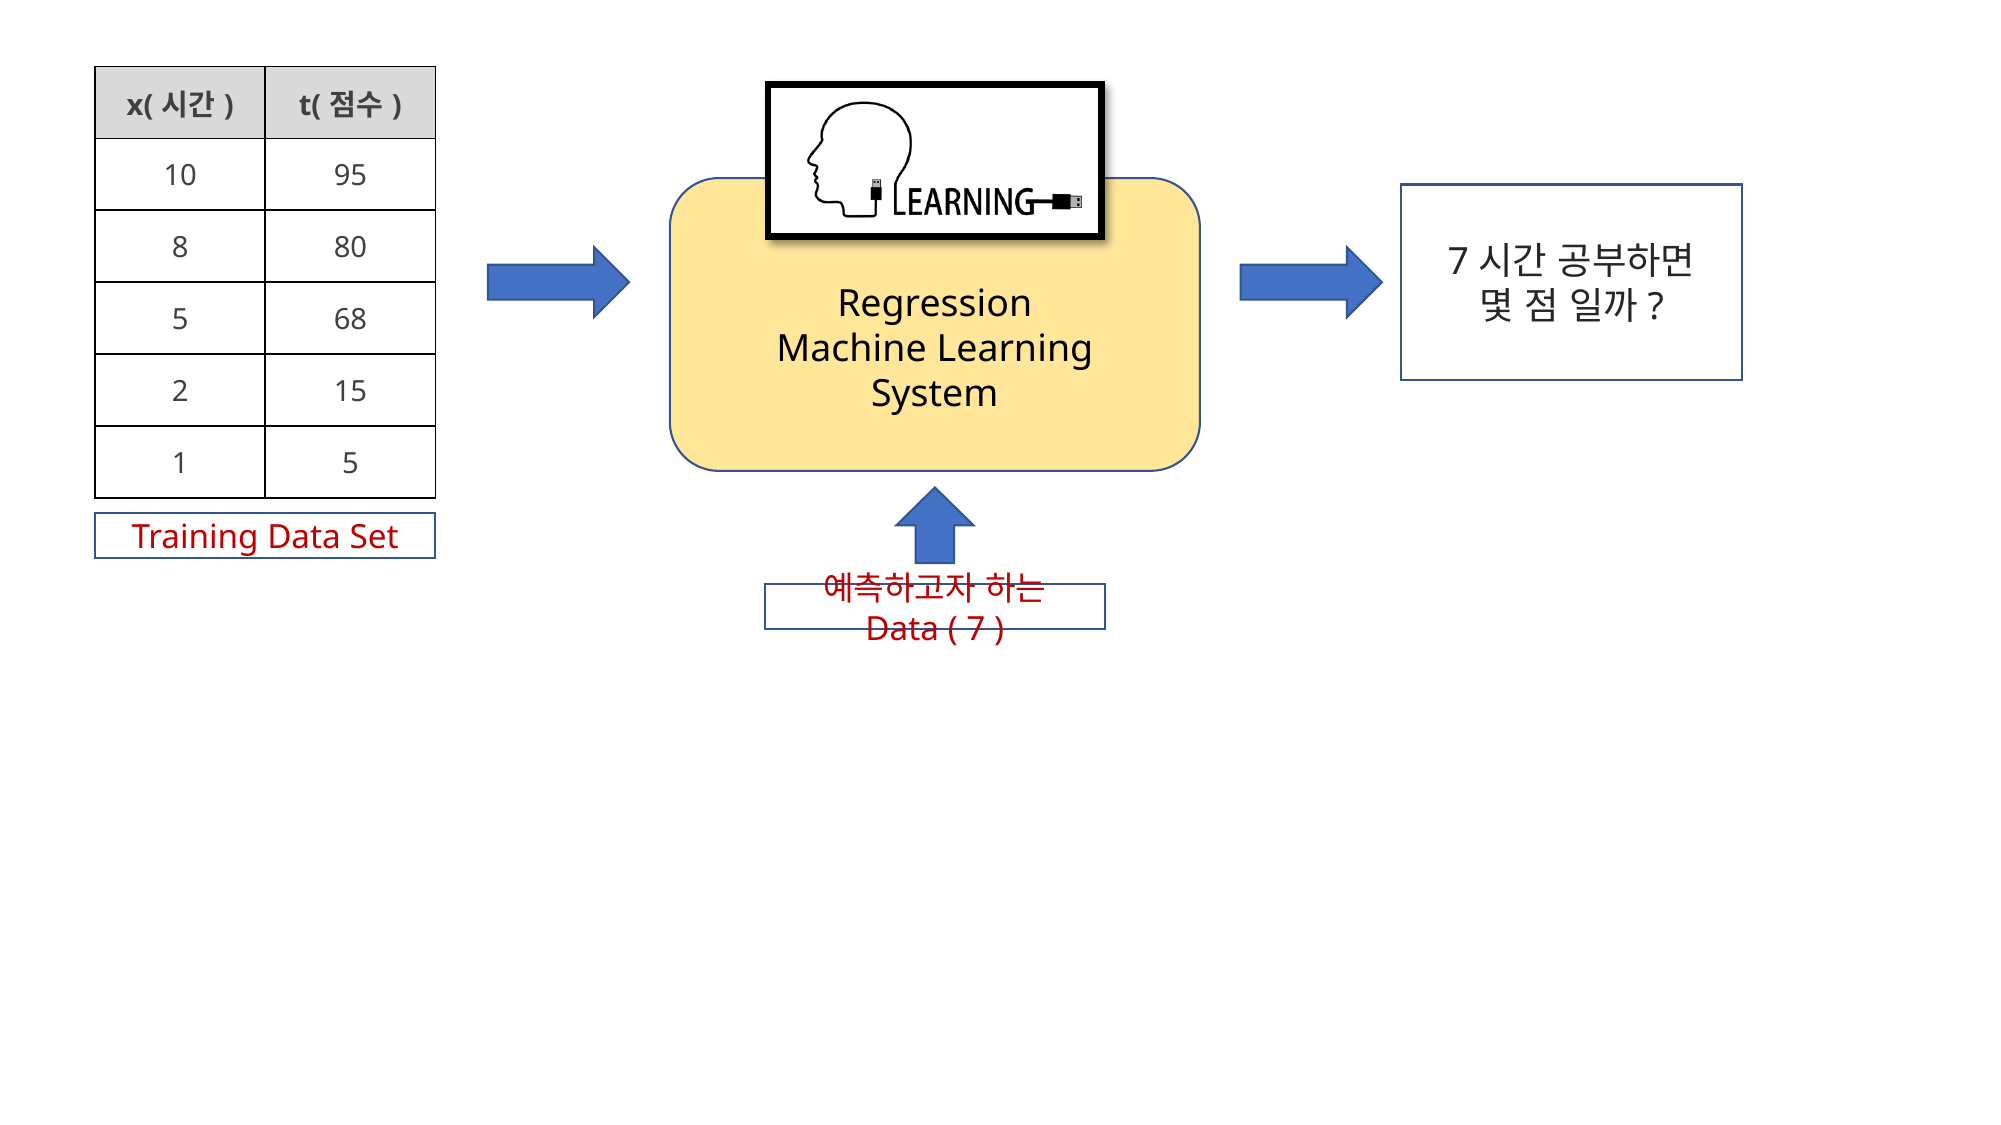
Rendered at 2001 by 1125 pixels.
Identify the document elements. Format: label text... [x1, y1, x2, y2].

text_box 7시간 공부하면 몇 점 일까? [1400, 183, 1743, 381]
table_cell 5 [96, 283, 264, 353]
table_cell 5 [266, 427, 435, 497]
table_cell 8 [96, 211, 264, 281]
table_cell 1 [96, 427, 264, 497]
text_box [1239, 244, 1384, 320]
text_box Training Data Set [94, 512, 436, 559]
text_box [486, 244, 631, 320]
table_cell 15 [266, 355, 435, 425]
picture [771, 87, 1099, 234]
table_header t(점수) [266, 67, 435, 138]
text_box Regression Machine Learning System [668, 177, 1201, 472]
table_header x(시간) [96, 67, 264, 138]
table_cell 95 [266, 139, 435, 209]
table_cell 2 [96, 355, 264, 425]
table_cell 80 [266, 211, 435, 281]
text_box 예측하고자 하는 Data ( 7 ) [764, 583, 1106, 630]
table_cell 68 [266, 283, 435, 353]
text_box [893, 486, 977, 565]
table_cell 10 [96, 139, 264, 209]
